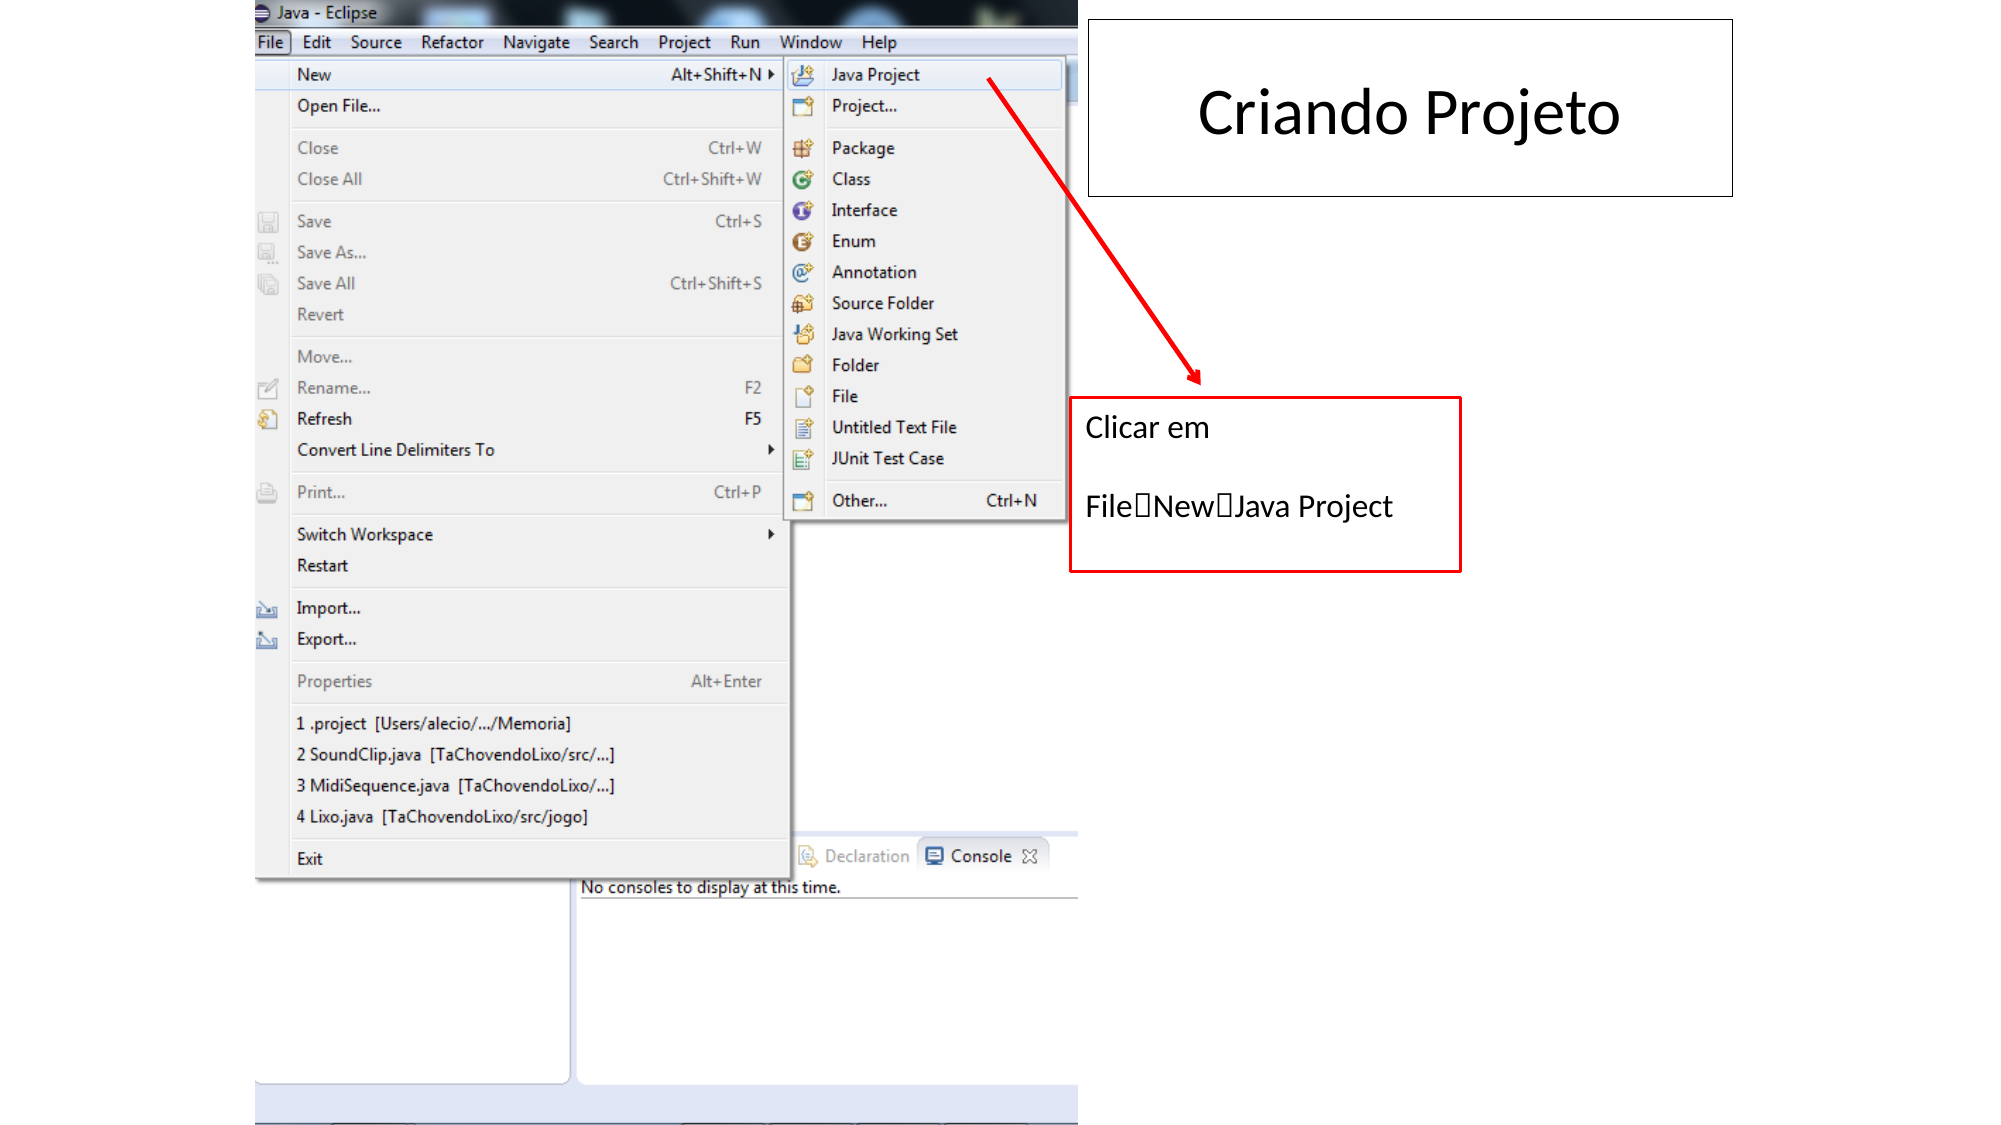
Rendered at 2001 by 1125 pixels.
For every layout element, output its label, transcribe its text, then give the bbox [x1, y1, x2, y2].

text_box Criando Projeto [1088, 19, 1733, 197]
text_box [987, 77, 1201, 386]
text_box Clicar em FileNewJava Project [1082, 397, 1461, 572]
picture [255, 0, 1078, 1125]
